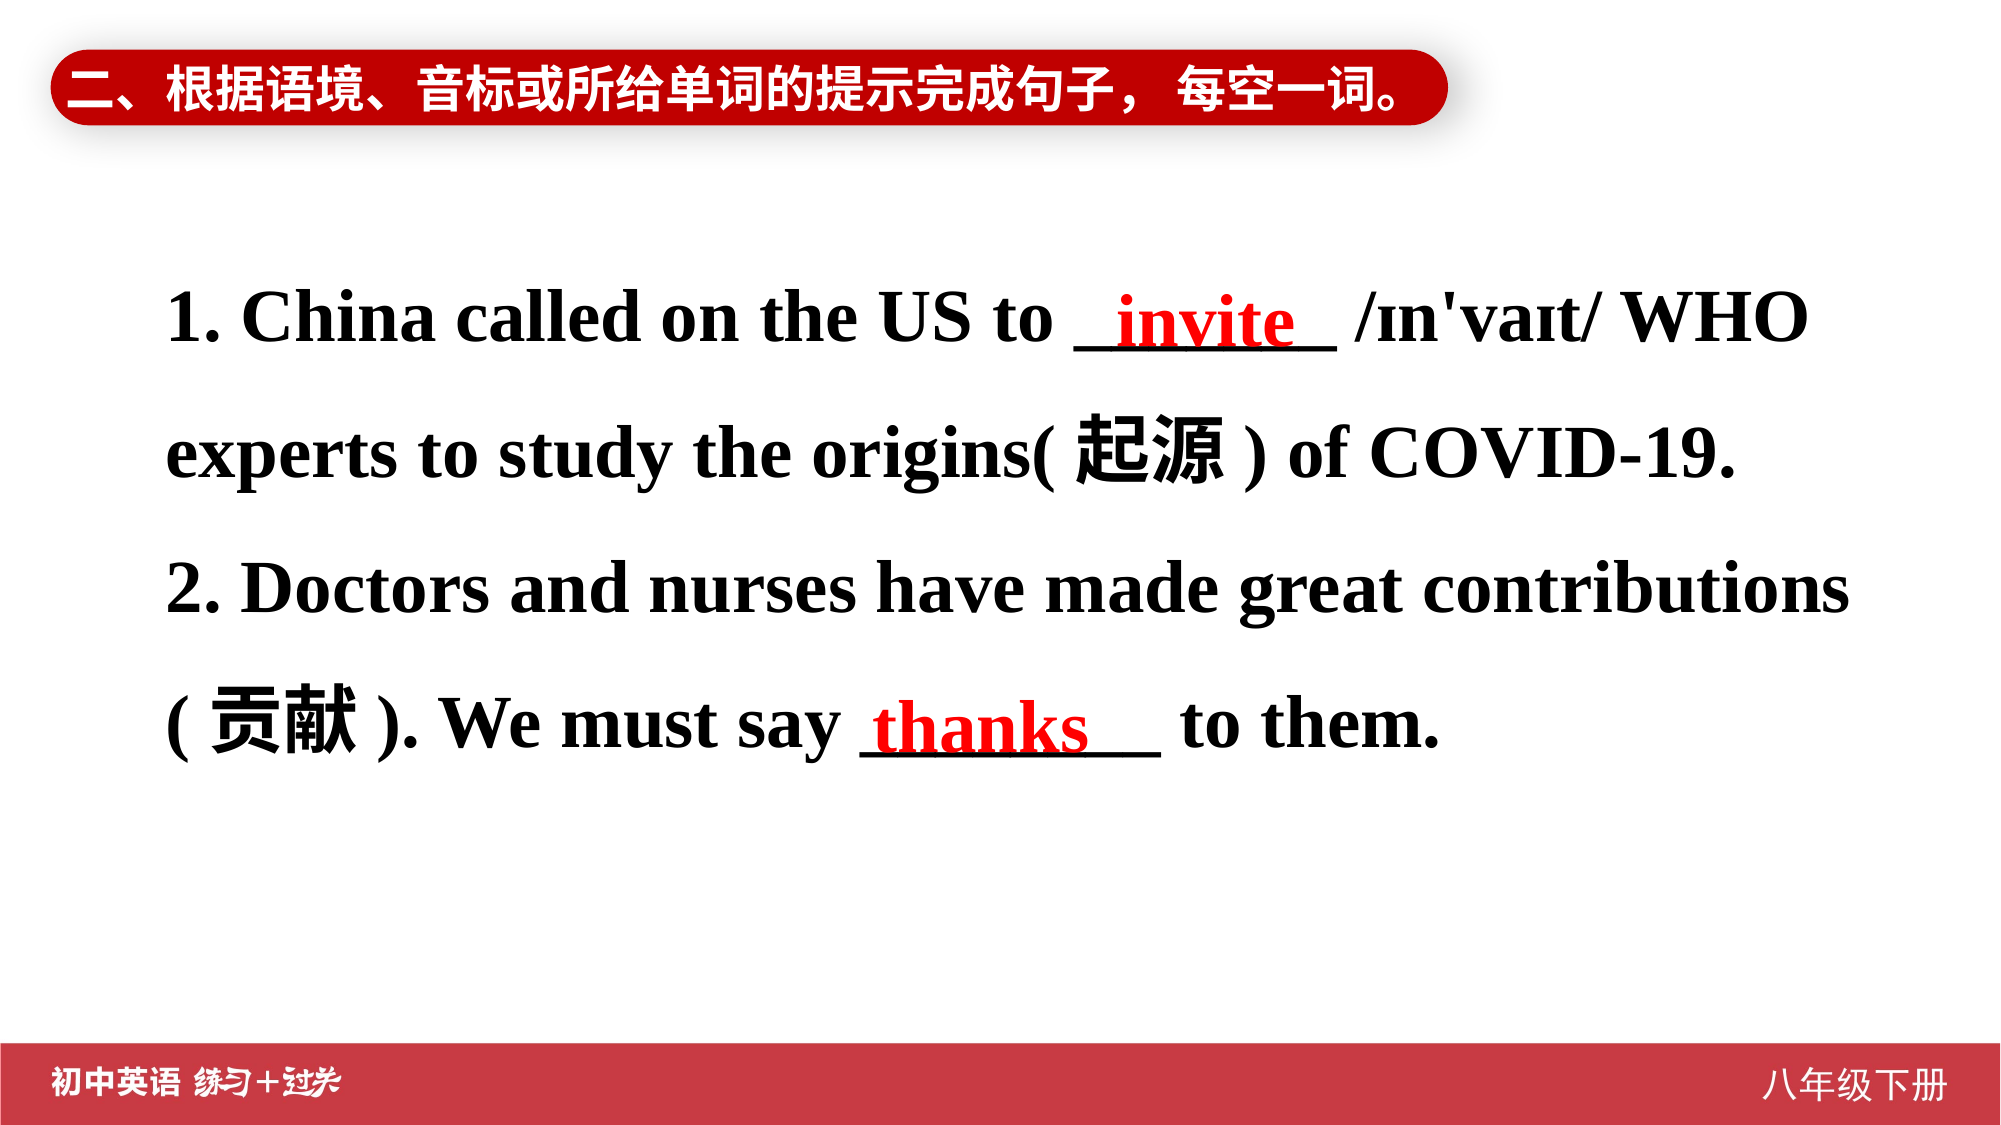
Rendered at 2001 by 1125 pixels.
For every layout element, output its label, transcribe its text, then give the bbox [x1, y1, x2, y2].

text_box [78, 50, 1450, 127]
text_box 1. China called on the US to _______ /ɪn'vaɪt/ WHO experts to study the origins(起源) of COVID-19. 2. Doctors and nurses have made great contributions (贡献). We must say ________ to them. [151, 213, 1874, 771]
text_box thanks [839, 645, 1139, 775]
text_box invite [1102, 238, 1340, 369]
text_box 二、根据语境、音标或所给单词的提示完成句子， 每空一词。 [50, 49, 1421, 125]
picture [0, 0, 2001, 1125]
